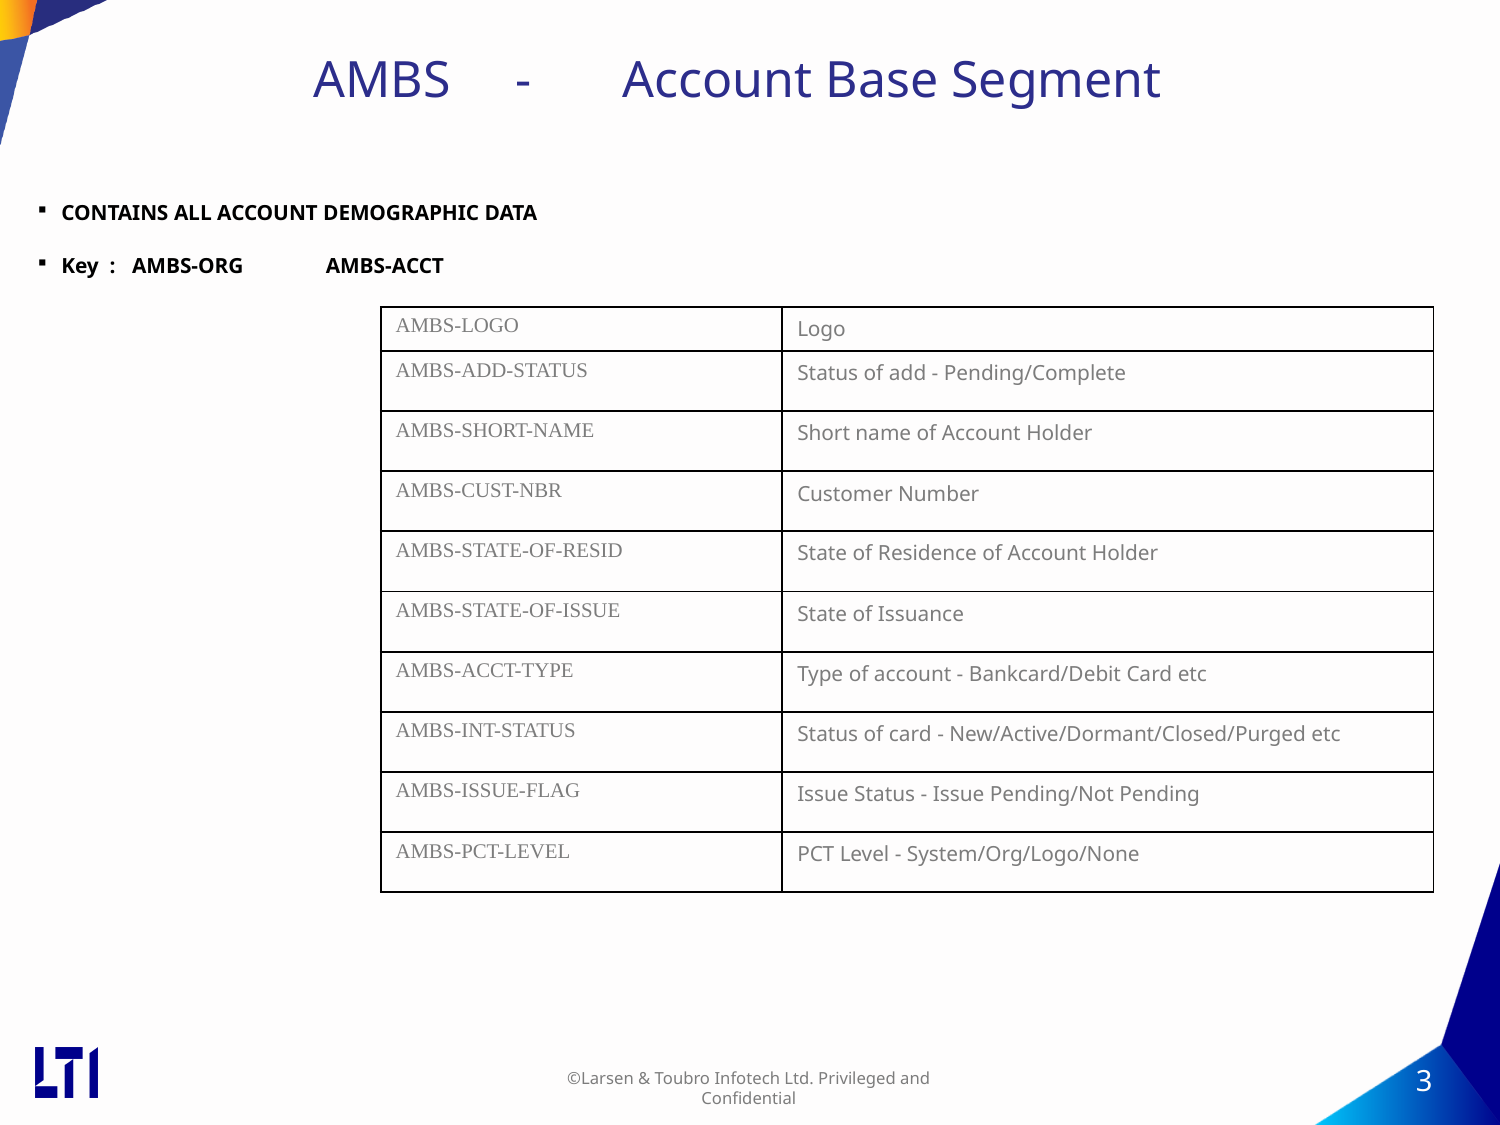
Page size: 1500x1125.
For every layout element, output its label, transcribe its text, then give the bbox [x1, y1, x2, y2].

table_cell Short name of Account Holder [783, 412, 1433, 470]
table_header Logo [783, 308, 1433, 350]
table_cell Customer Number [783, 472, 1433, 530]
table_cell AMBS-SHORT-NAME [382, 412, 781, 470]
table_cell AMBS-STATE-OF-RESID [382, 532, 781, 591]
table_cell Issue Status - Issue Pending/Not Pending [783, 773, 1433, 831]
picture [0, 0, 110, 145]
list CONTAINS ALL ACCOUNT DEMOGRAPHIC DATA Key : AMBS-ORG AMBS-ACCT [37, 187, 1342, 290]
table_cell AMBS-ADD-STATUS [382, 352, 781, 410]
table_cell AMBS-STATE-OF-ISSUE [382, 592, 781, 651]
table_cell Type of account - Bankcard/Debit Card etc [783, 653, 1433, 711]
table_cell AMBS-ACCT-TYPE [382, 653, 781, 711]
table_cell AMBS-CUST-NBR [382, 472, 781, 530]
table_cell AMBS-INT-STATUS [382, 713, 781, 771]
table_header AMBS-LOGO [382, 308, 781, 350]
table_cell State of Issuance [783, 592, 1433, 651]
table_cell PCT Level - System/Org/Logo/None [783, 833, 1433, 891]
picture [1310, 854, 1500, 1125]
table_cell Status of card - New/Active/Dormant/Closed/Purged etc [783, 713, 1433, 771]
table_cell State of Residence of Account Holder [783, 532, 1433, 591]
table_cell AMBS-PCT-LEVEL [382, 833, 781, 891]
table_cell Status of add - Pending/Complete [783, 352, 1433, 410]
title AMBS - Account Base Segment [313, 47, 1445, 156]
table_cell AMBS-ISSUE-FLAG [382, 773, 781, 831]
picture [35, 1047, 98, 1098]
